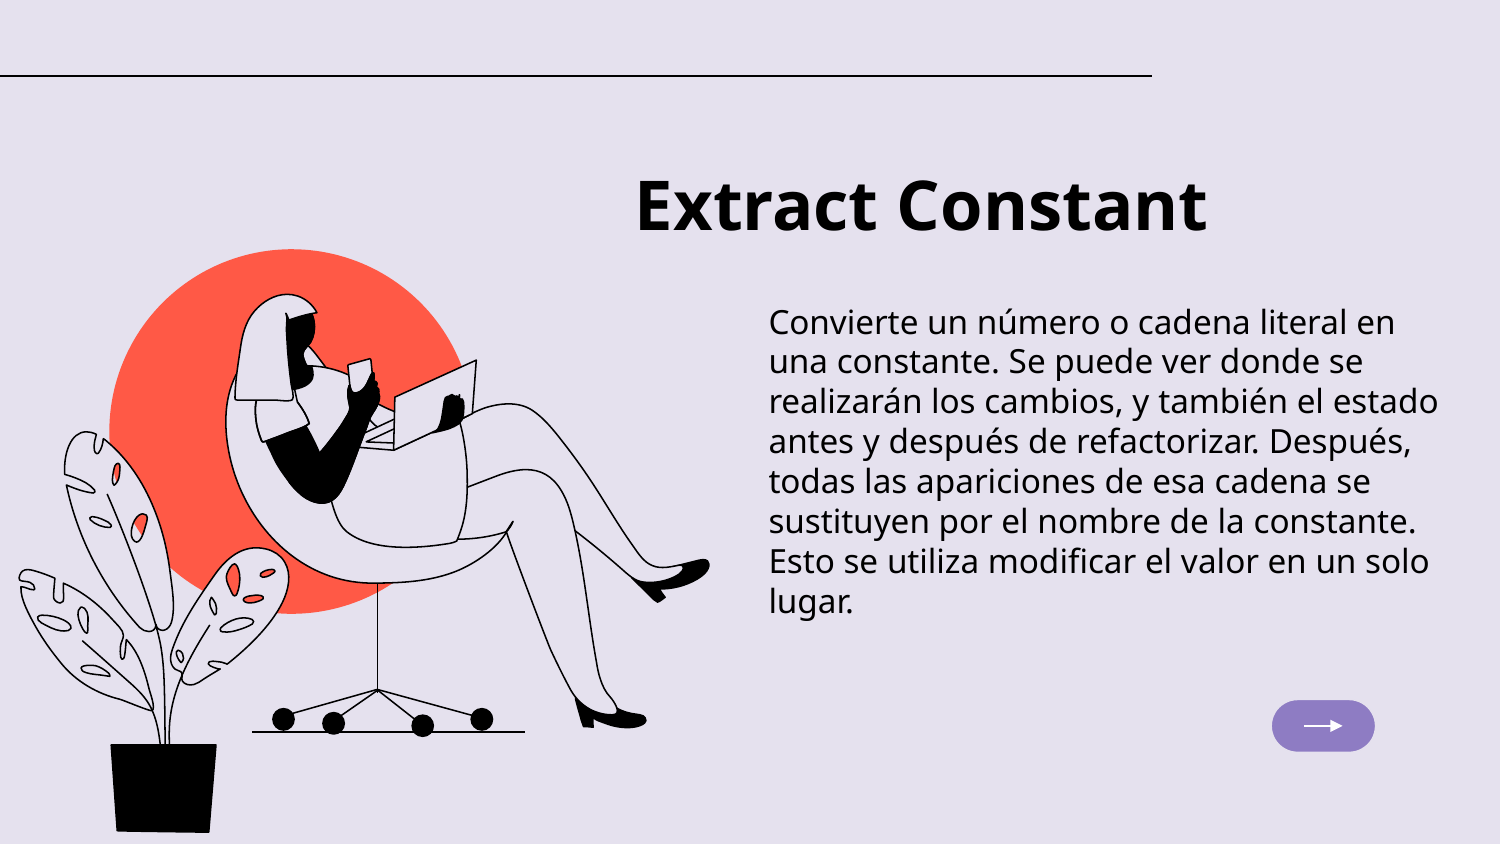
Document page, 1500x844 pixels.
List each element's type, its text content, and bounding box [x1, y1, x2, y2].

text_box Convierte un número o cadena literal en una constante. Se puede ver donde se realizarán los cambios, y también el estado antes y después de refactorizar. Después, todas las apariciones de esa cadena se sustituyen por el nombre de la constante. Esto se utiliza modificar el valor en un solo lugar. [734, 313, 1457, 608]
text_box [109, 249, 409, 430]
text_box Extract Constant [619, 171, 1242, 235]
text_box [223, 294, 711, 737]
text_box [17, 431, 293, 833]
